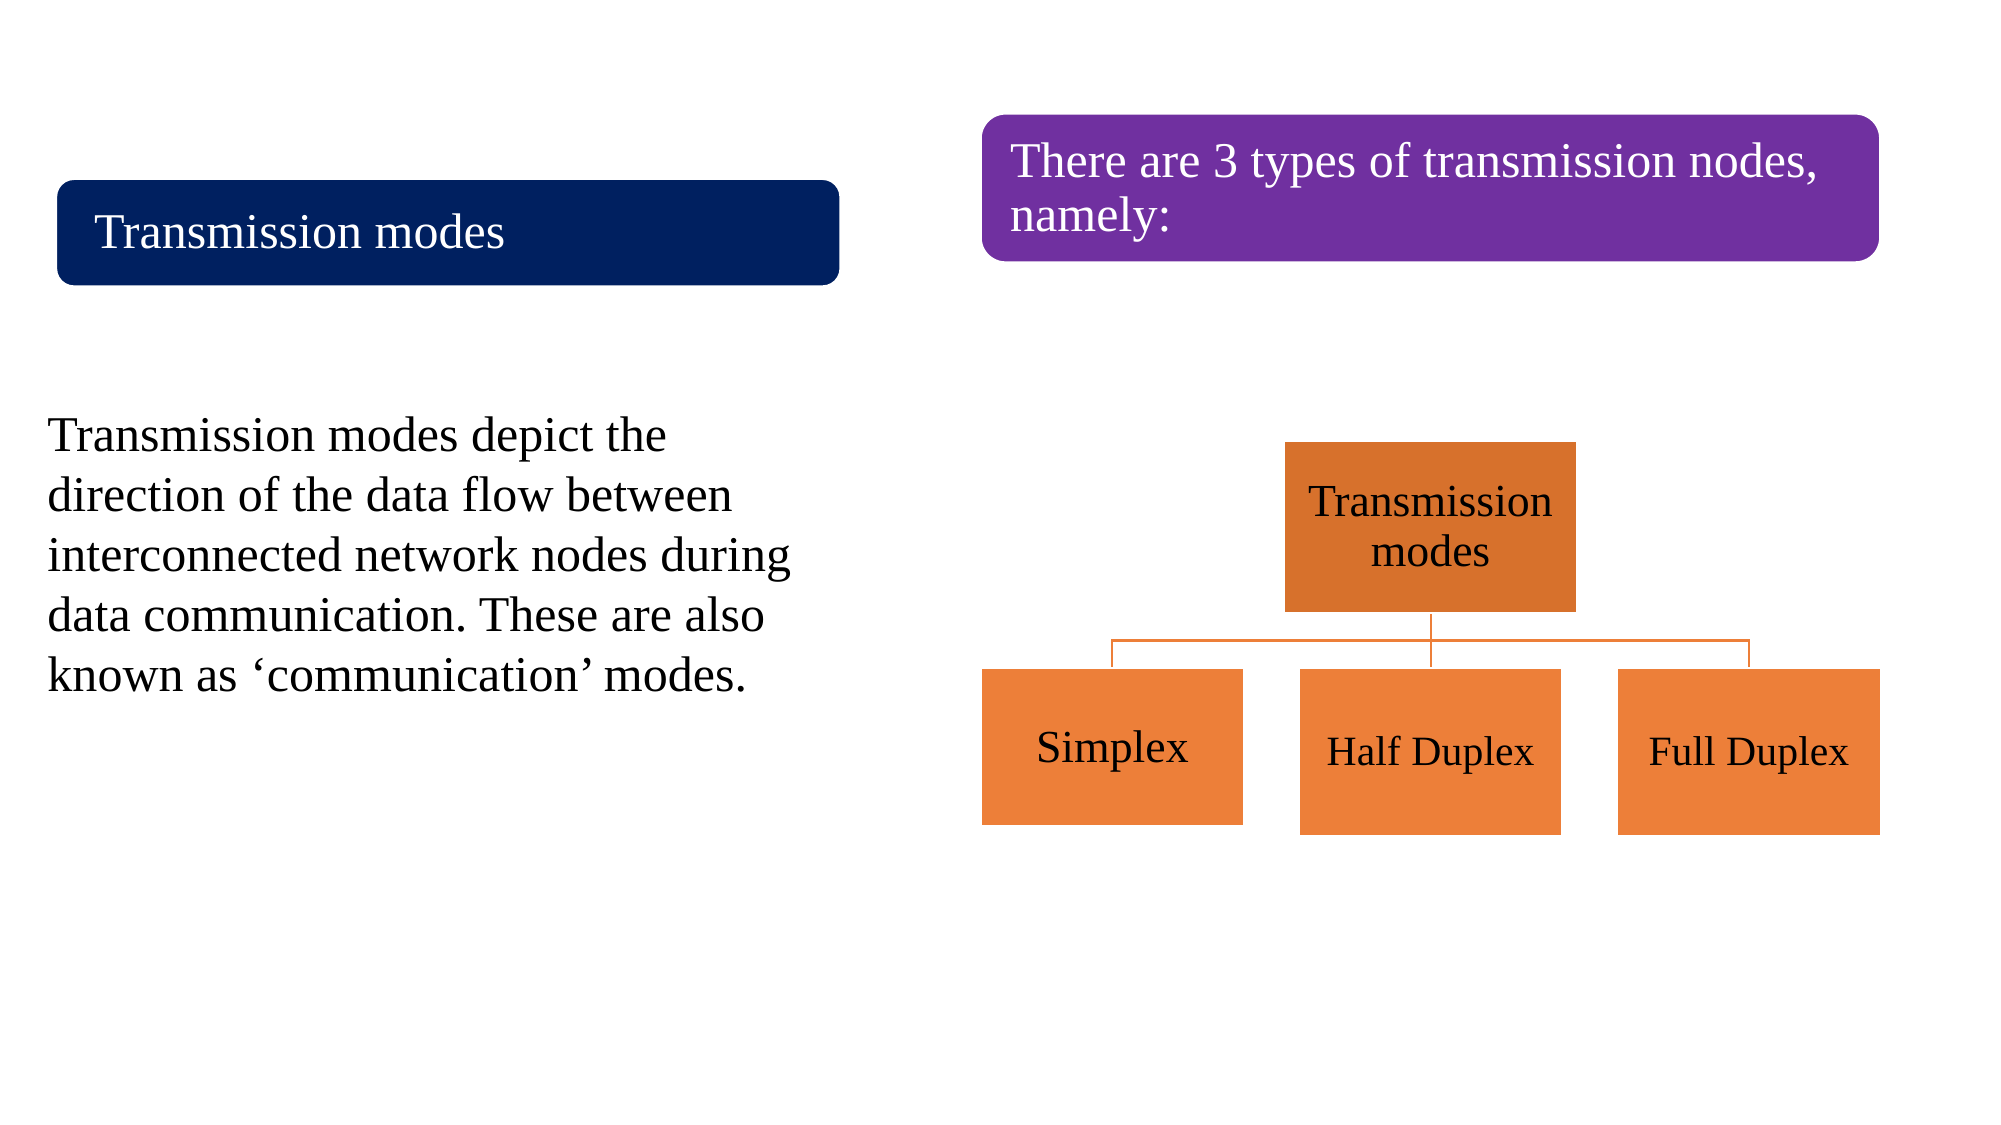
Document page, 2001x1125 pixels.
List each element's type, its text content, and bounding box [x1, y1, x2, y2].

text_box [980, 112, 1881, 264]
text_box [56, 178, 841, 288]
text_box Transmission modes depict the direction of the data flow between interconnected network nodes during data communication. These are also known as ‘communication’ modes. [32, 393, 841, 709]
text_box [980, 287, 1881, 991]
